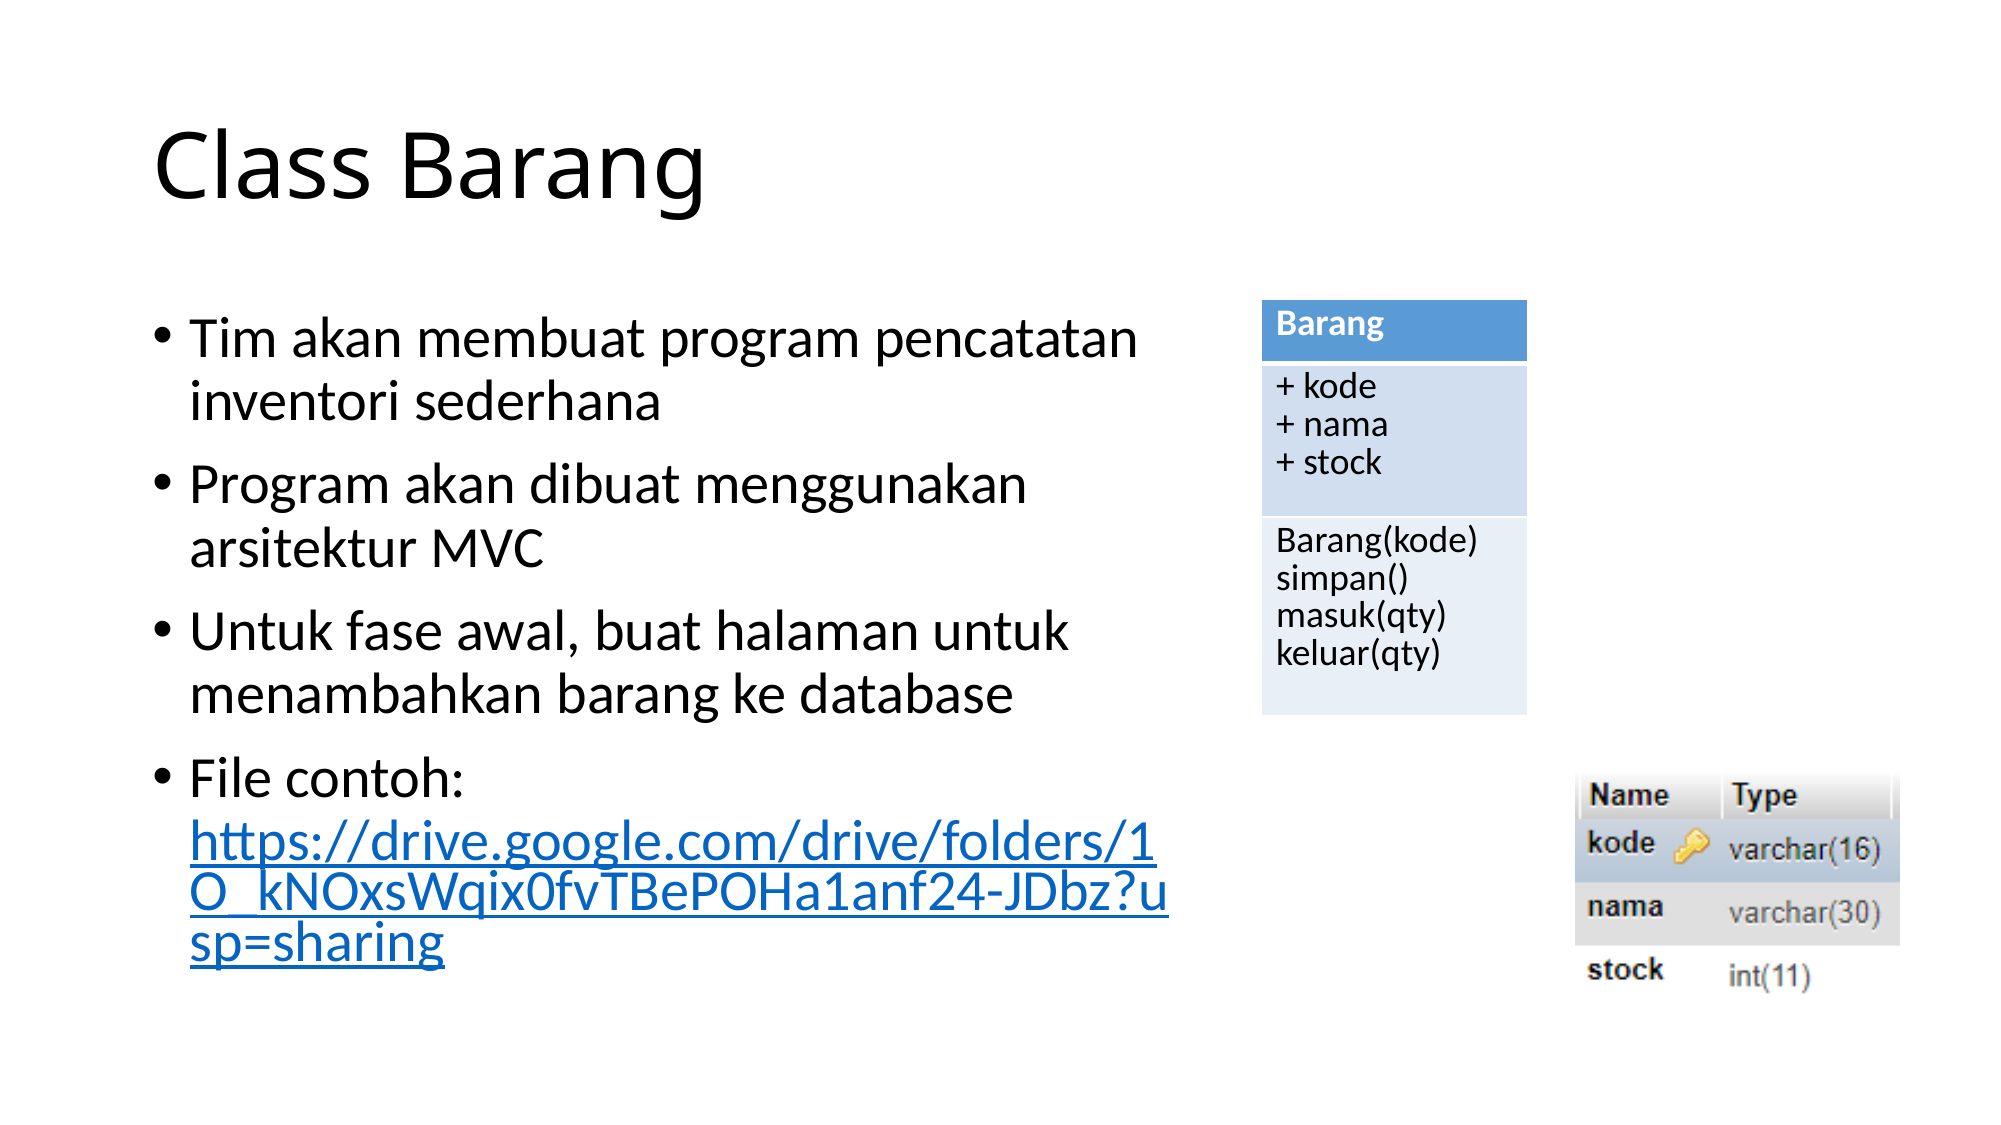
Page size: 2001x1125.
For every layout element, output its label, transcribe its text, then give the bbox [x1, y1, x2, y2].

table_cell + kode + nama + stock [1262, 366, 1527, 516]
table_header Barang [1262, 300, 1527, 361]
title Class Barang [137, 59, 1863, 278]
list Tim akan membuat program pencatatan inventori sederhana Program akan dibuat menggunakan arsitektur MVC Untuk fase awal, buat halaman untuk menambahkan barang ke database File contoh: https://drive.google.com/drive/folders/1O_kNOxsWqix0fvTBePOHa1anf24-JDbz?usp=sharing [137, 299, 1196, 1014]
picture [1575, 772, 1900, 1014]
table_cell Barang(kode) simpan() masuk(qty) keluar(qty) [1262, 518, 1527, 715]
